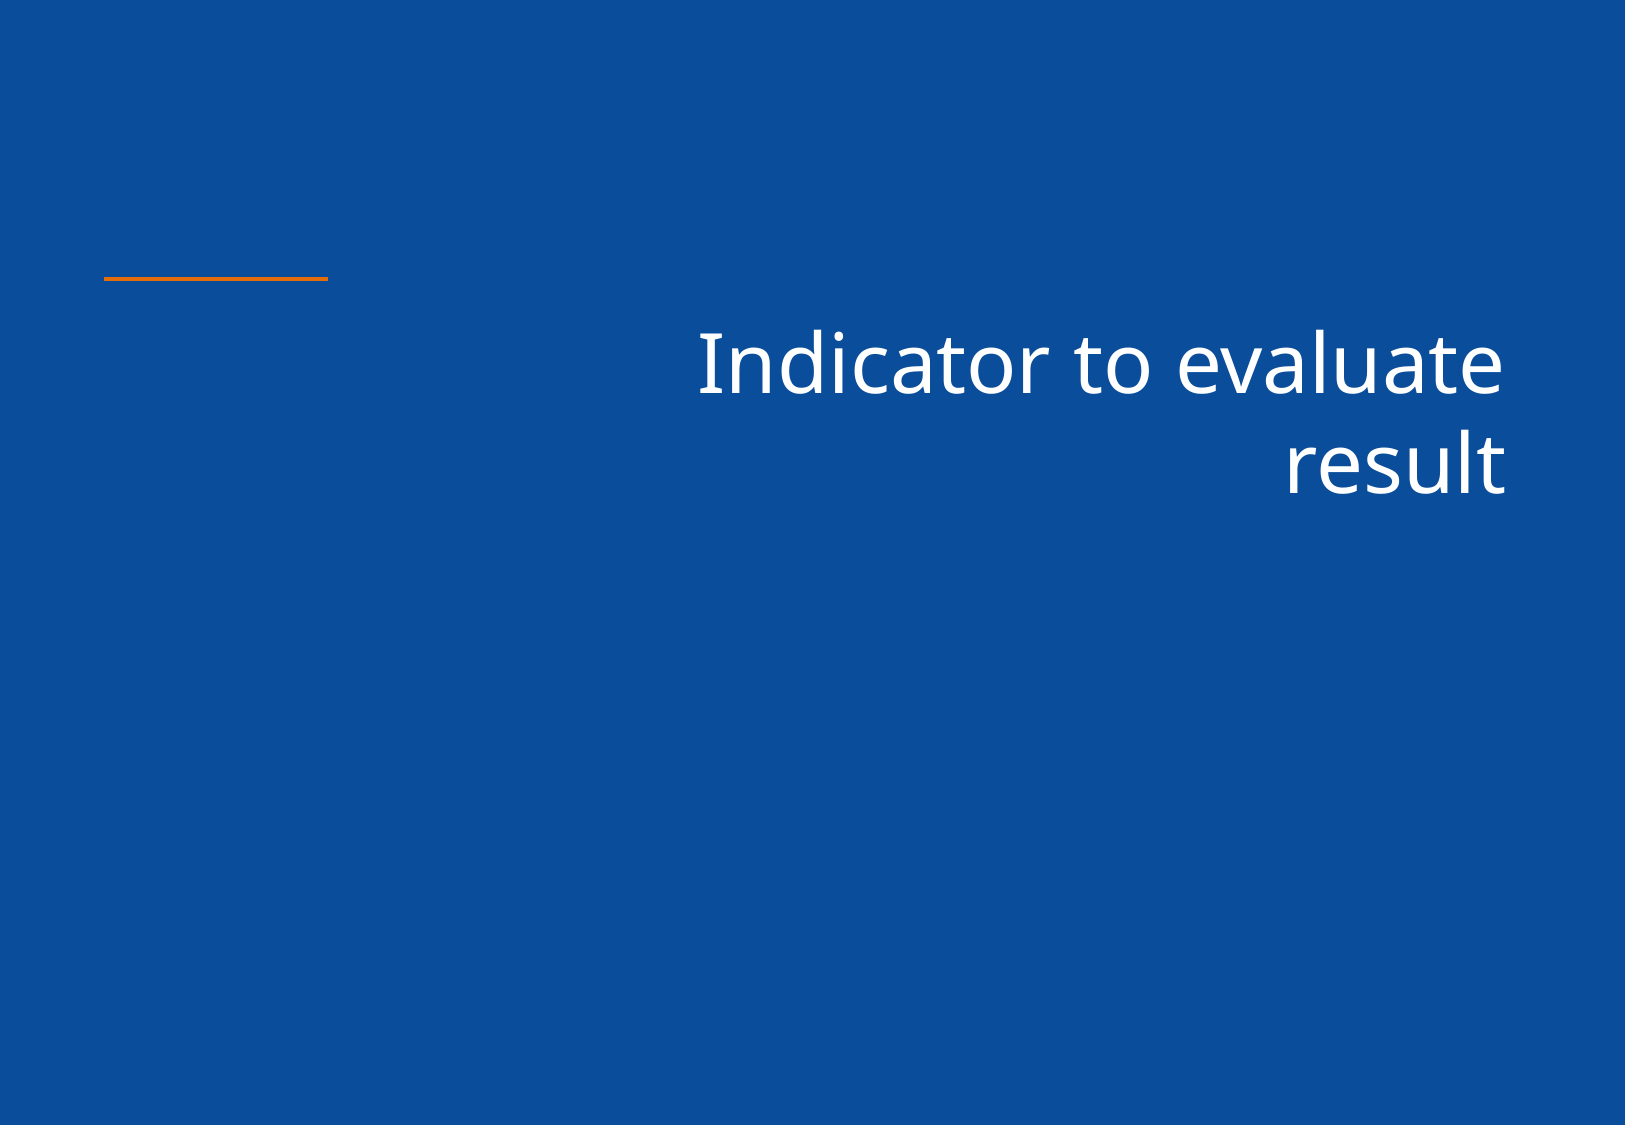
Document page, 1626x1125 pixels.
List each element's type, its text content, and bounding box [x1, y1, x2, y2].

text_box Indicator to evaluate result [469, 302, 1522, 518]
